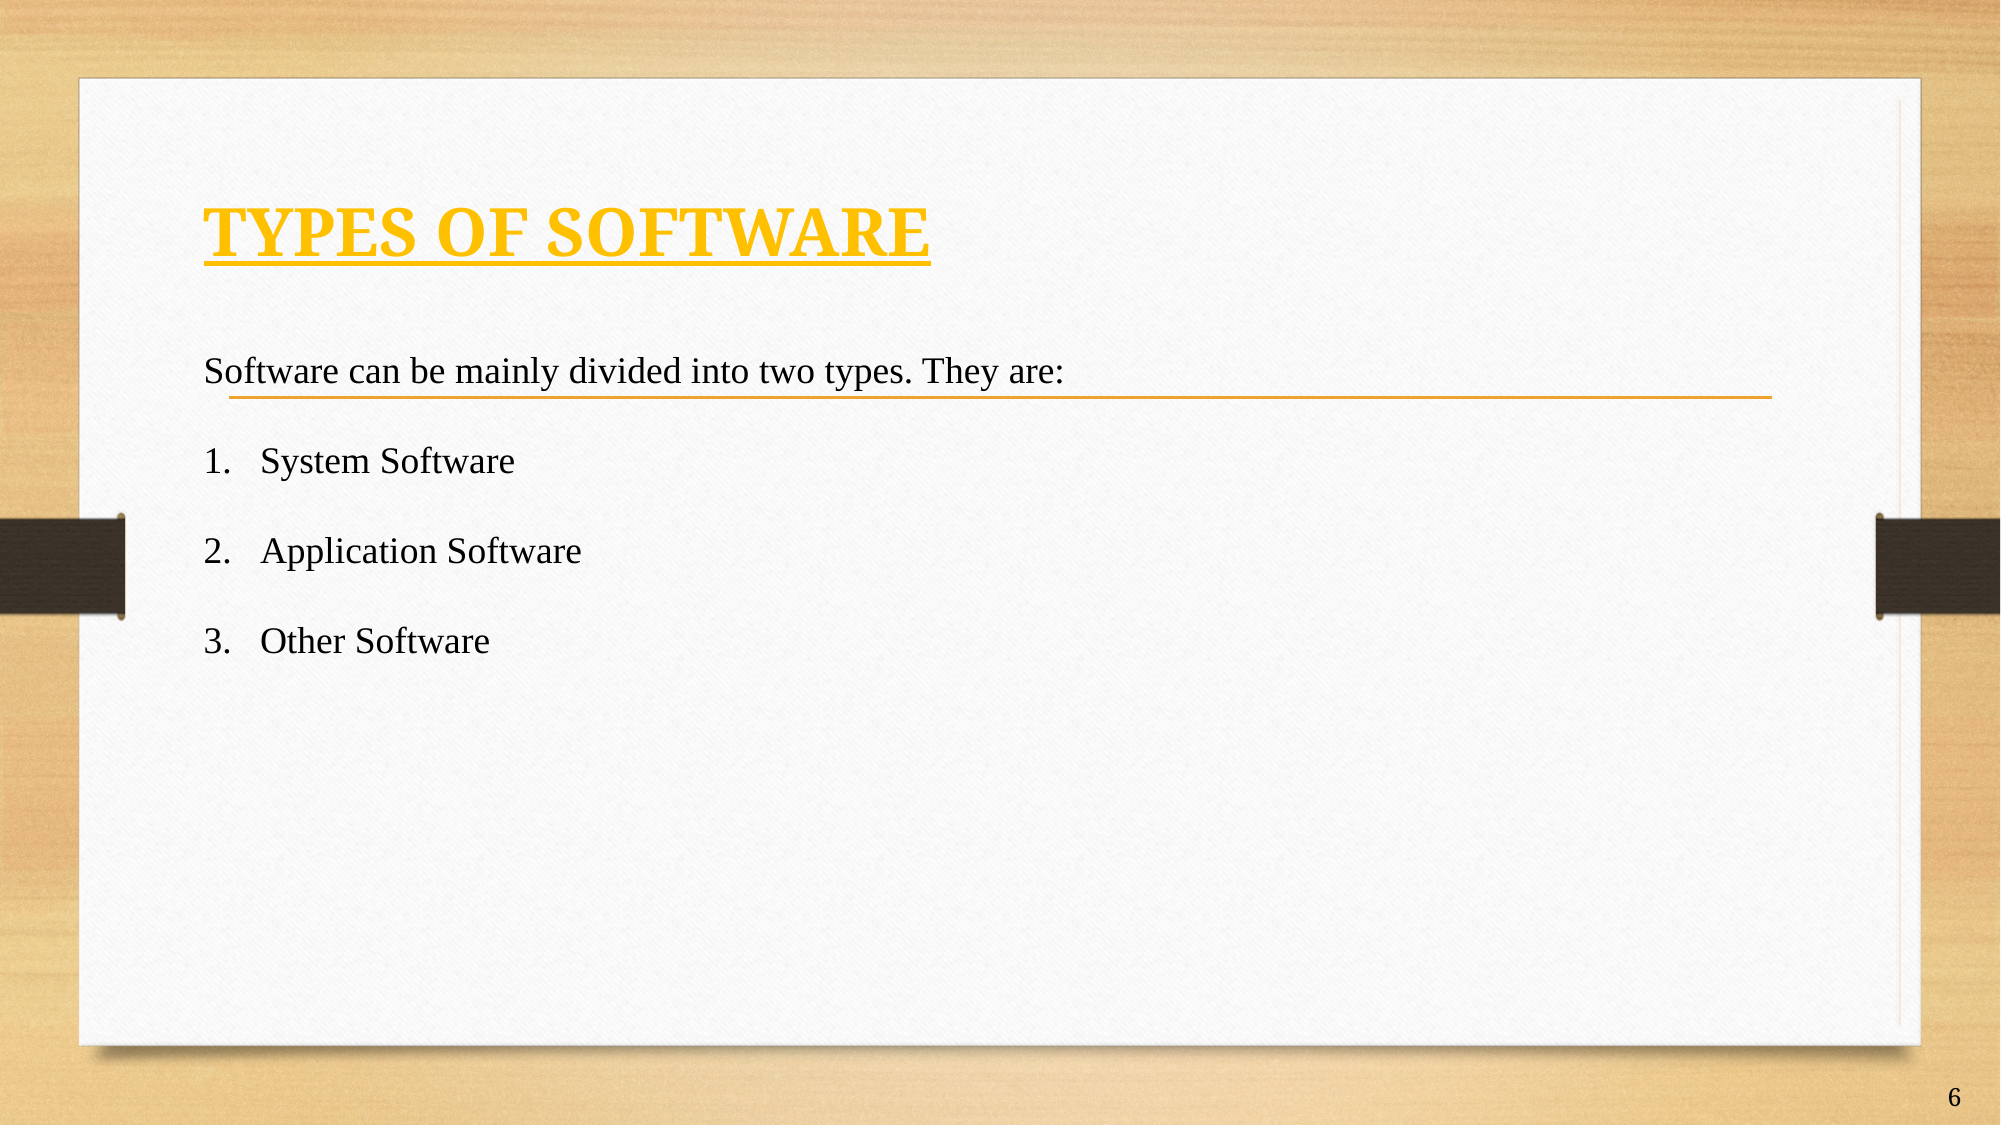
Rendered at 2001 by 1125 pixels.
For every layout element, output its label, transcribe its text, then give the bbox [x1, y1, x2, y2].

footer 6 [1932, 1067, 2000, 1125]
text_box Software can be mainly divided into two types. They are: System Software Application Software Other Software [188, 338, 1743, 714]
picture [0, 0, 2001, 1125]
title TYPES OF SOFTWARE [188, 163, 1764, 296]
